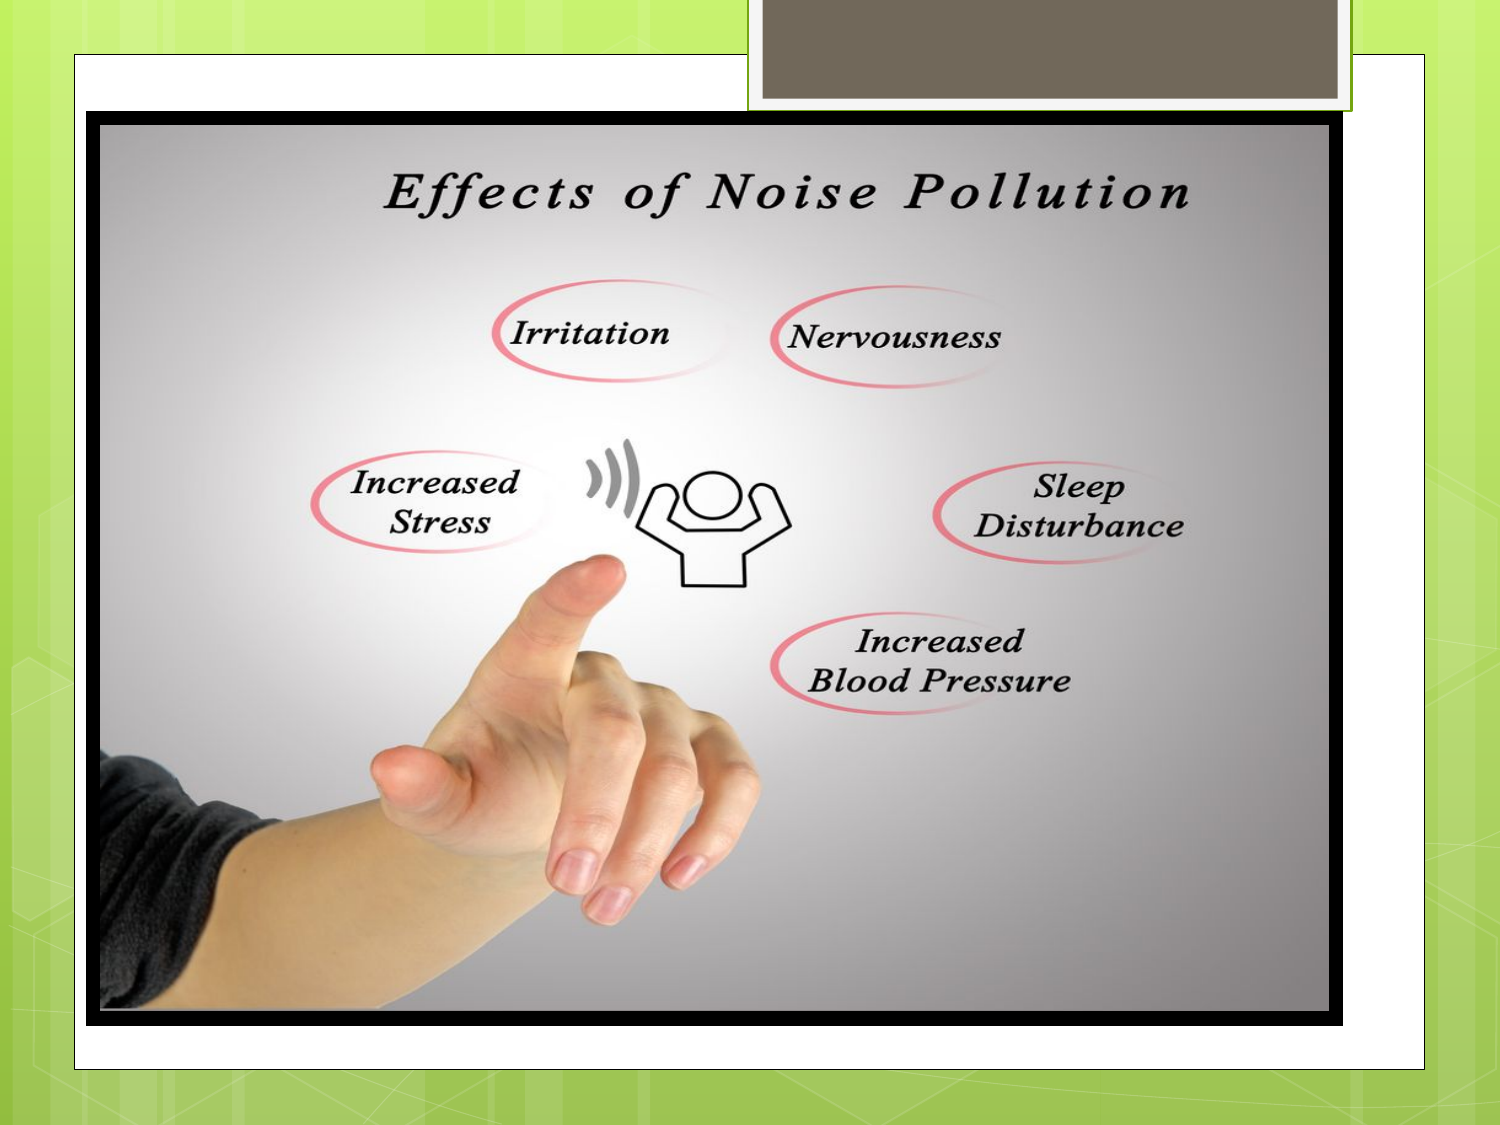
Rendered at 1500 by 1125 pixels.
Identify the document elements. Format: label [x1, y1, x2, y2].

list [100, 125, 1329, 1012]
